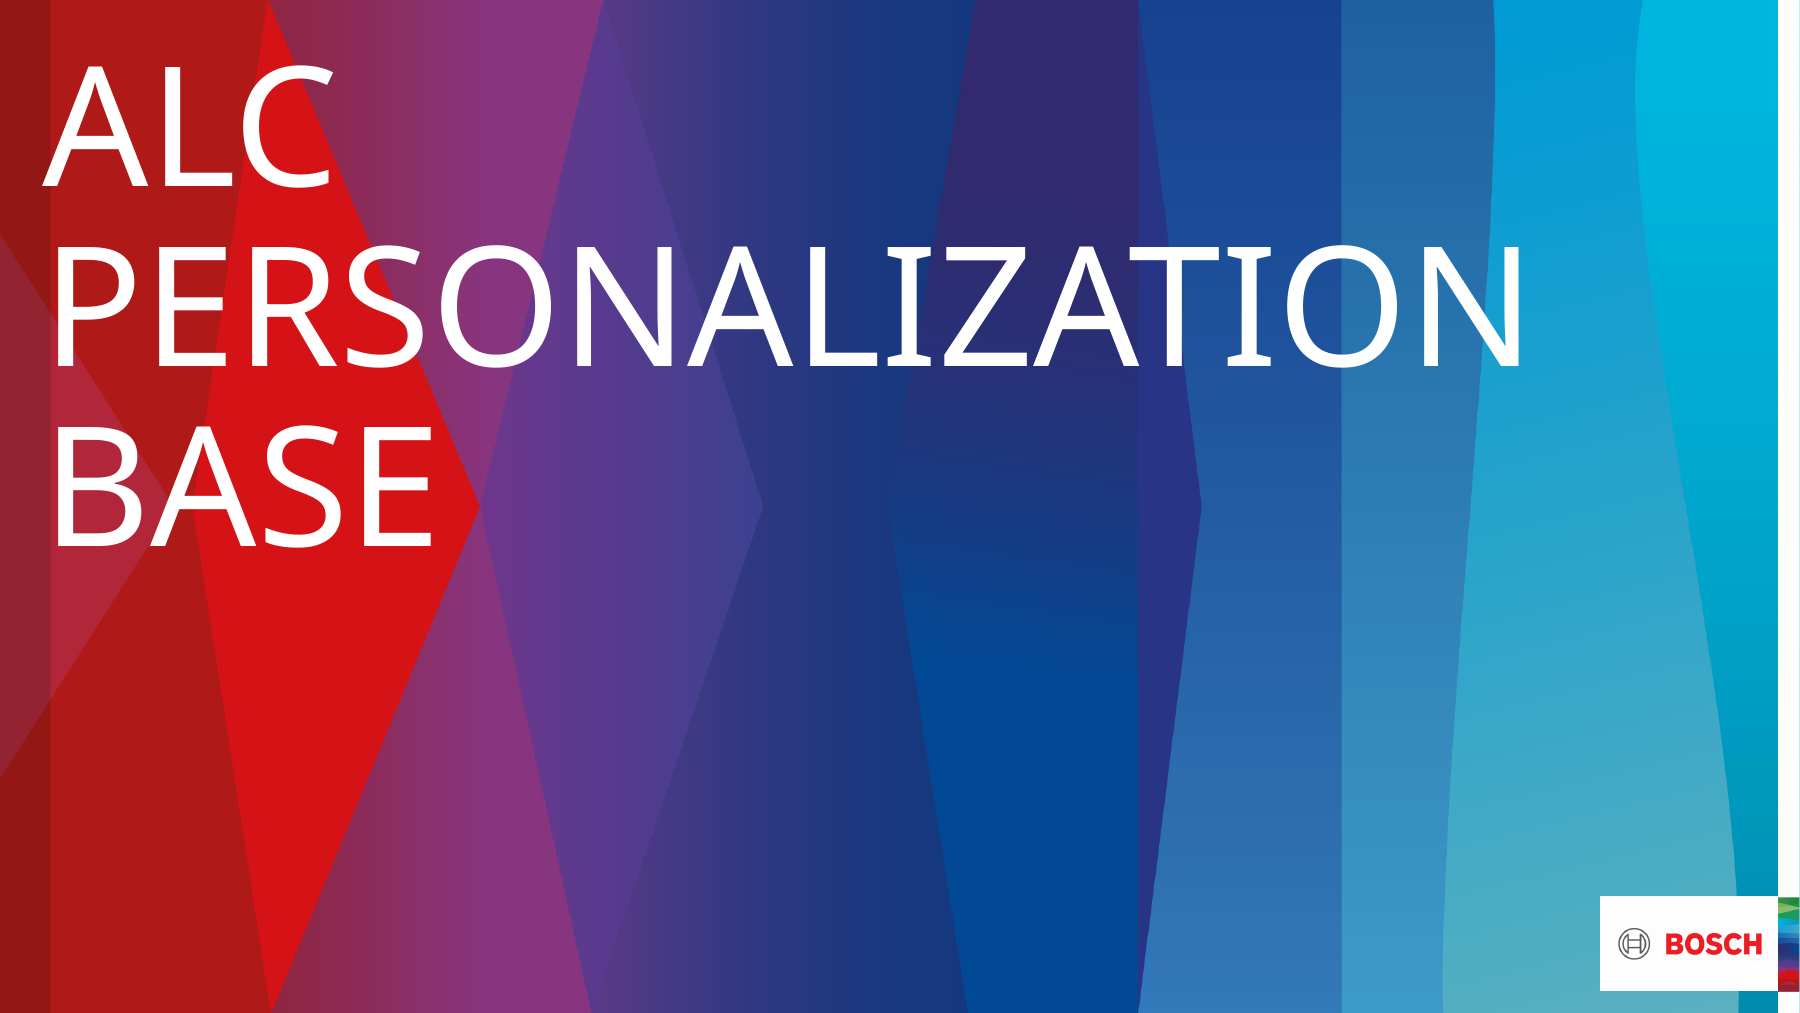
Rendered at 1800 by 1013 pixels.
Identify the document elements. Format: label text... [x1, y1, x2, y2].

picture [0, 0, 1800, 1013]
title ALC personalization base [42, 42, 1663, 897]
